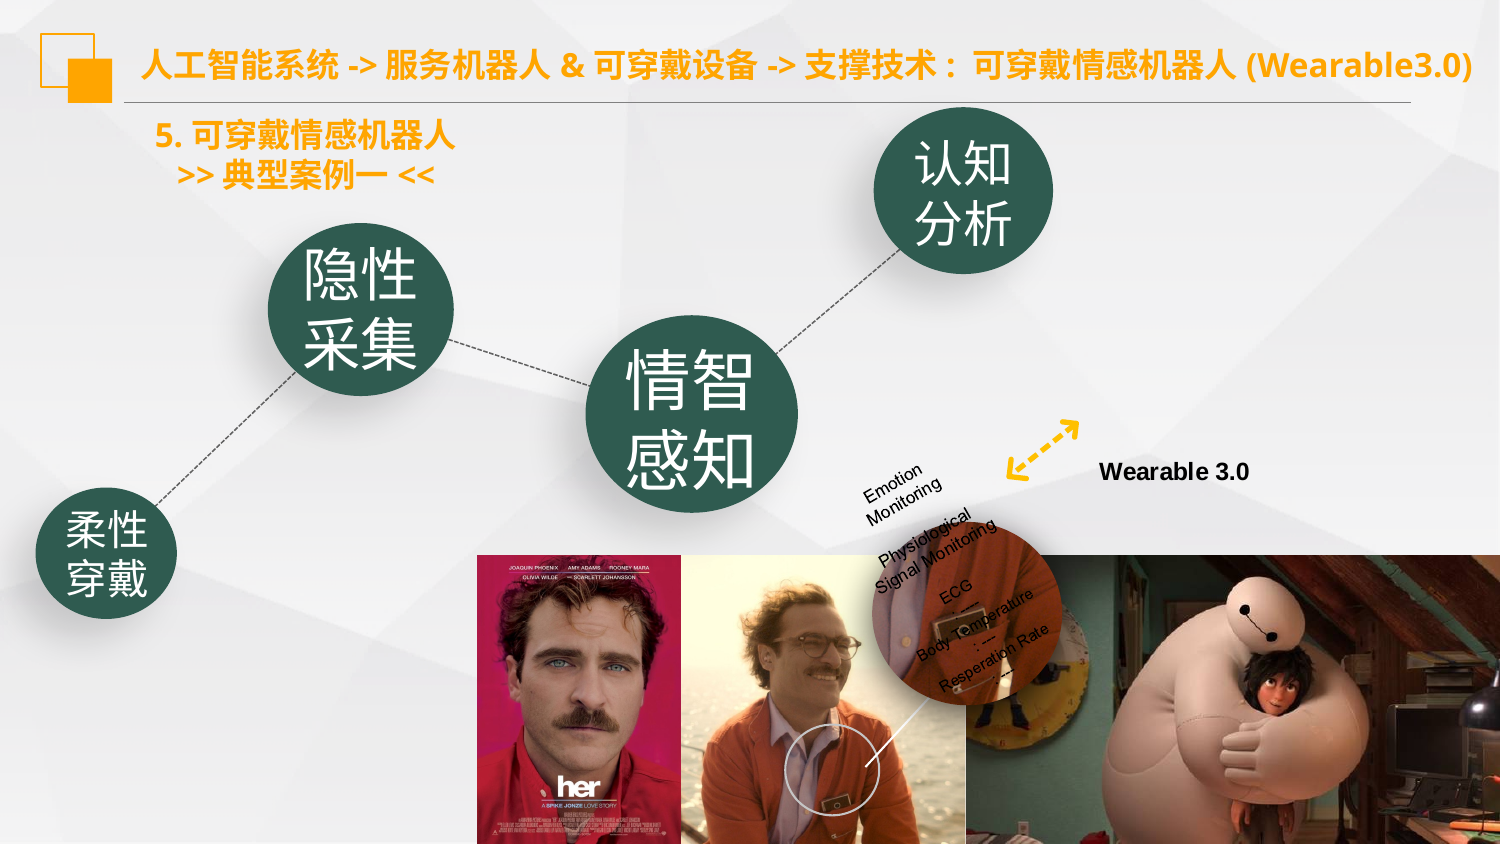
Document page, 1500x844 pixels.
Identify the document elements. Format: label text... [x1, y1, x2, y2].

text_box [477, 521, 1500, 844]
text_box 人工智能系统->服务机器人&可穿戴设备->支撑技术: 可穿戴情感机器人(Wearable3.0) [140, 33, 1489, 96]
picture [0, 0, 1500, 844]
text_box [28, 106, 1054, 620]
